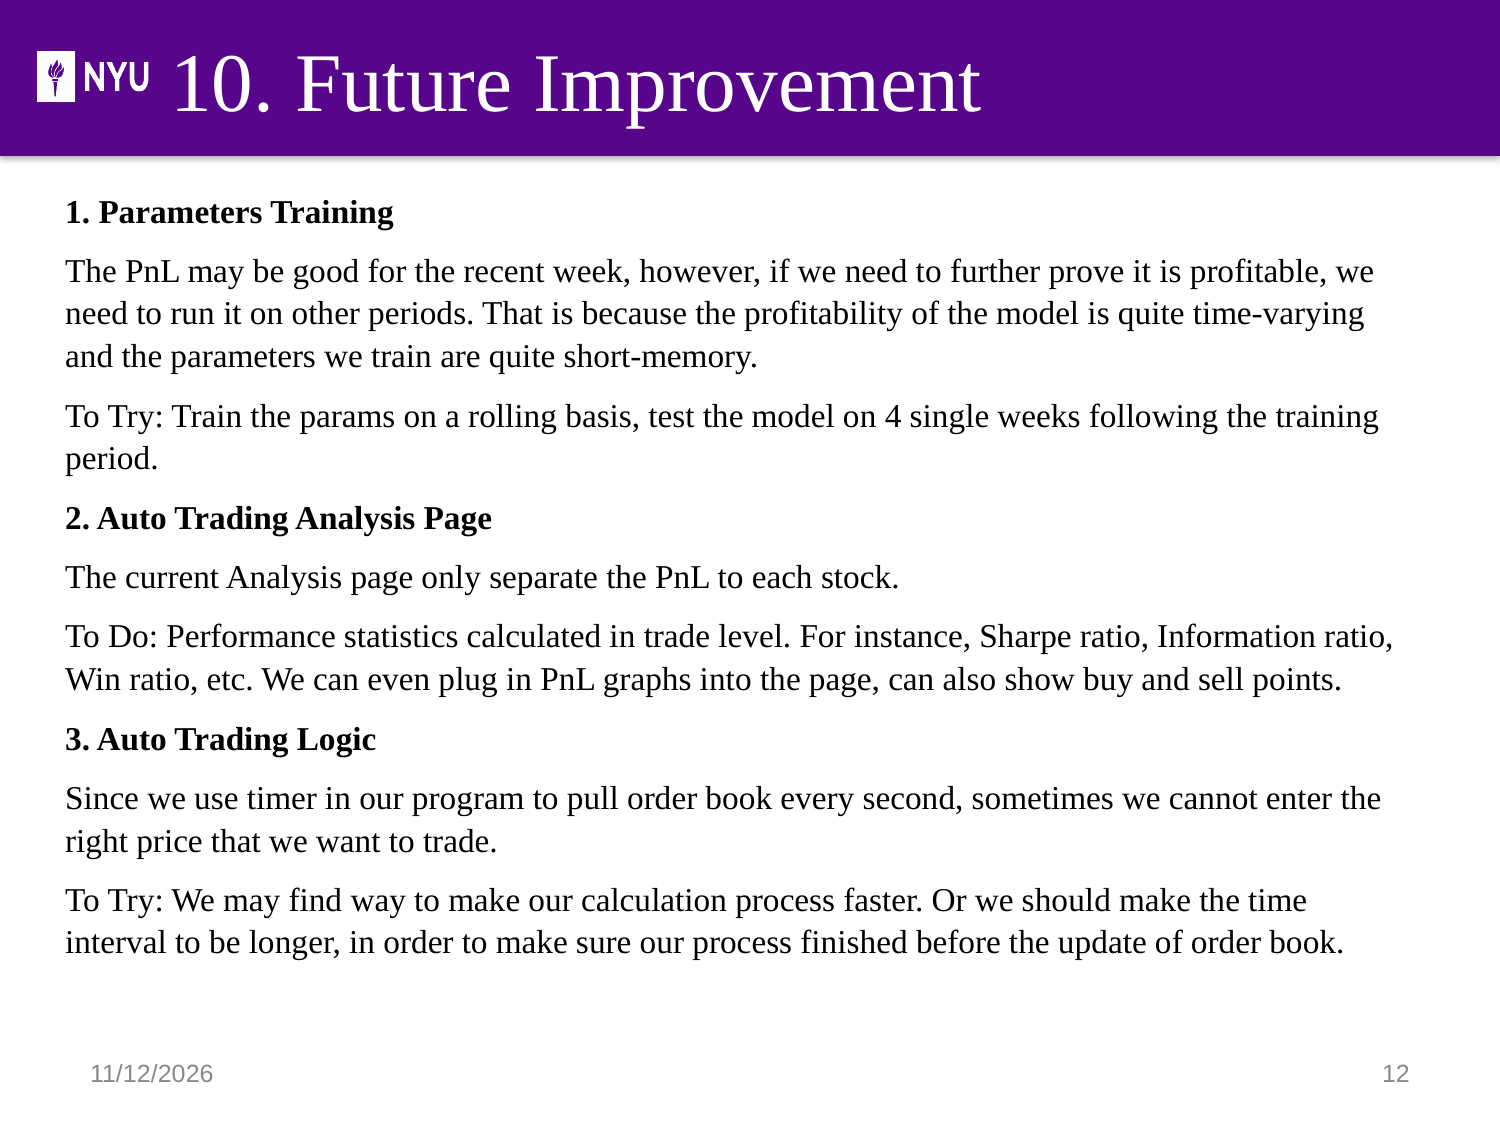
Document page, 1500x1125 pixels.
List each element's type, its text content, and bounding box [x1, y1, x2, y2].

picture [37, 51, 149, 102]
slide_number 12 [1074, 1042, 1425, 1103]
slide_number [75, 1042, 425, 1103]
text_box 10. Future Improvement [155, 20, 1500, 413]
text_box 1. Parameters Training The PnL may be good for the recent week, however, if we need to further prove it is profitable, we need to run it on other periods. That is because the profitability of the model is quite time-varying and the parameters we train are quite short-memory. To Try: Train the params on a rolling basis, test the model on 4 single weeks following the training period. 2. Auto Trading Analysis Page The current Analysis page only separate the PnL to each stock. To Do: Performance statistics calculated in trade level. For instance, Sharpe ratio, Information ratio, Win ratio, etc. We can even plug in PnL graphs into the page, can also show buy and sell points. 3. Auto Trading Logic Since we use timer in our program to pull order book every second, sometimes we cannot enter the right price that we want to trade. To Try: We may find way to make our calculation process faster. Or we should make the time interval to be longer, in order to make sure our process finished before the update of order book. [50, 179, 1425, 968]
